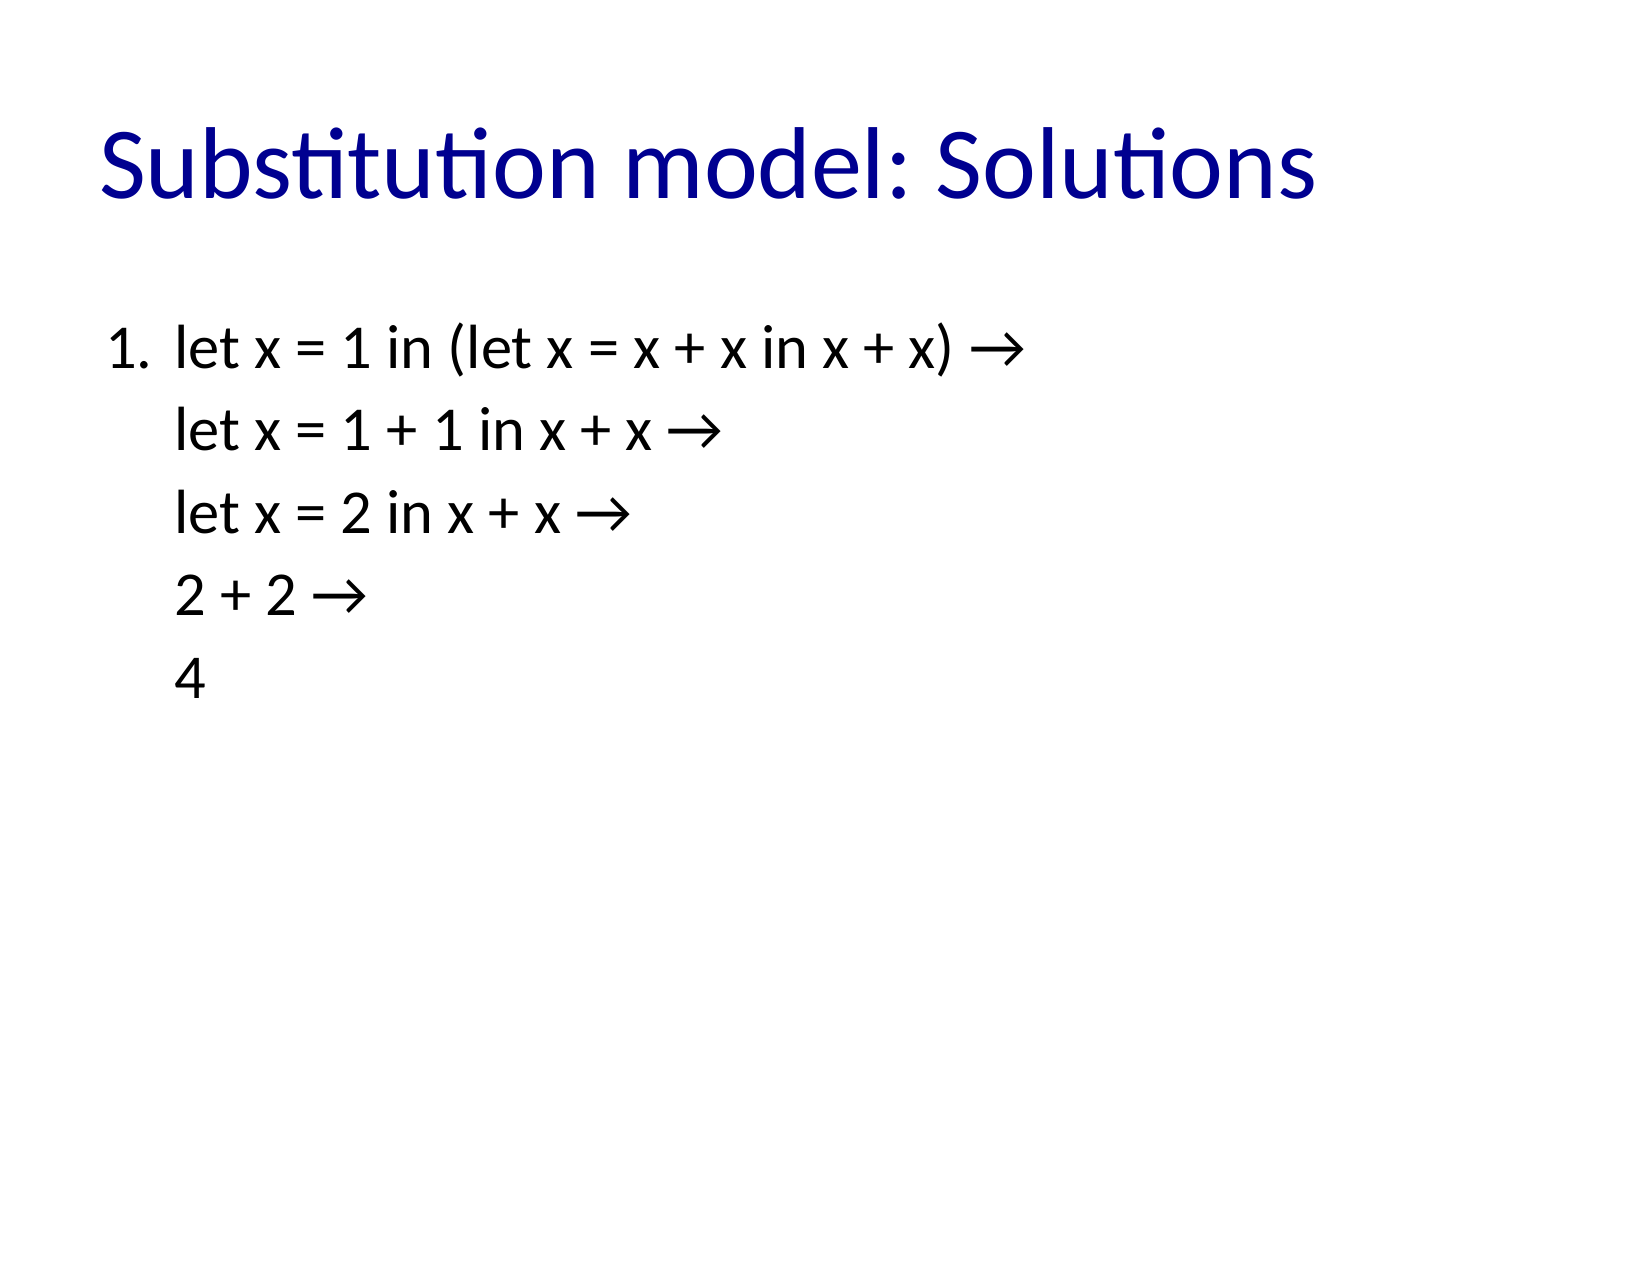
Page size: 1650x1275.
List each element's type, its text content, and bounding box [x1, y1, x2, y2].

list let x = 1 in (let x = x + x in x + x) → let x = 1 + 1 in x + x → let x = 2 in x + x → 2 + 2 → 4 [82, 297, 1568, 1139]
title Substitution model: Solutions [82, 51, 1568, 264]
